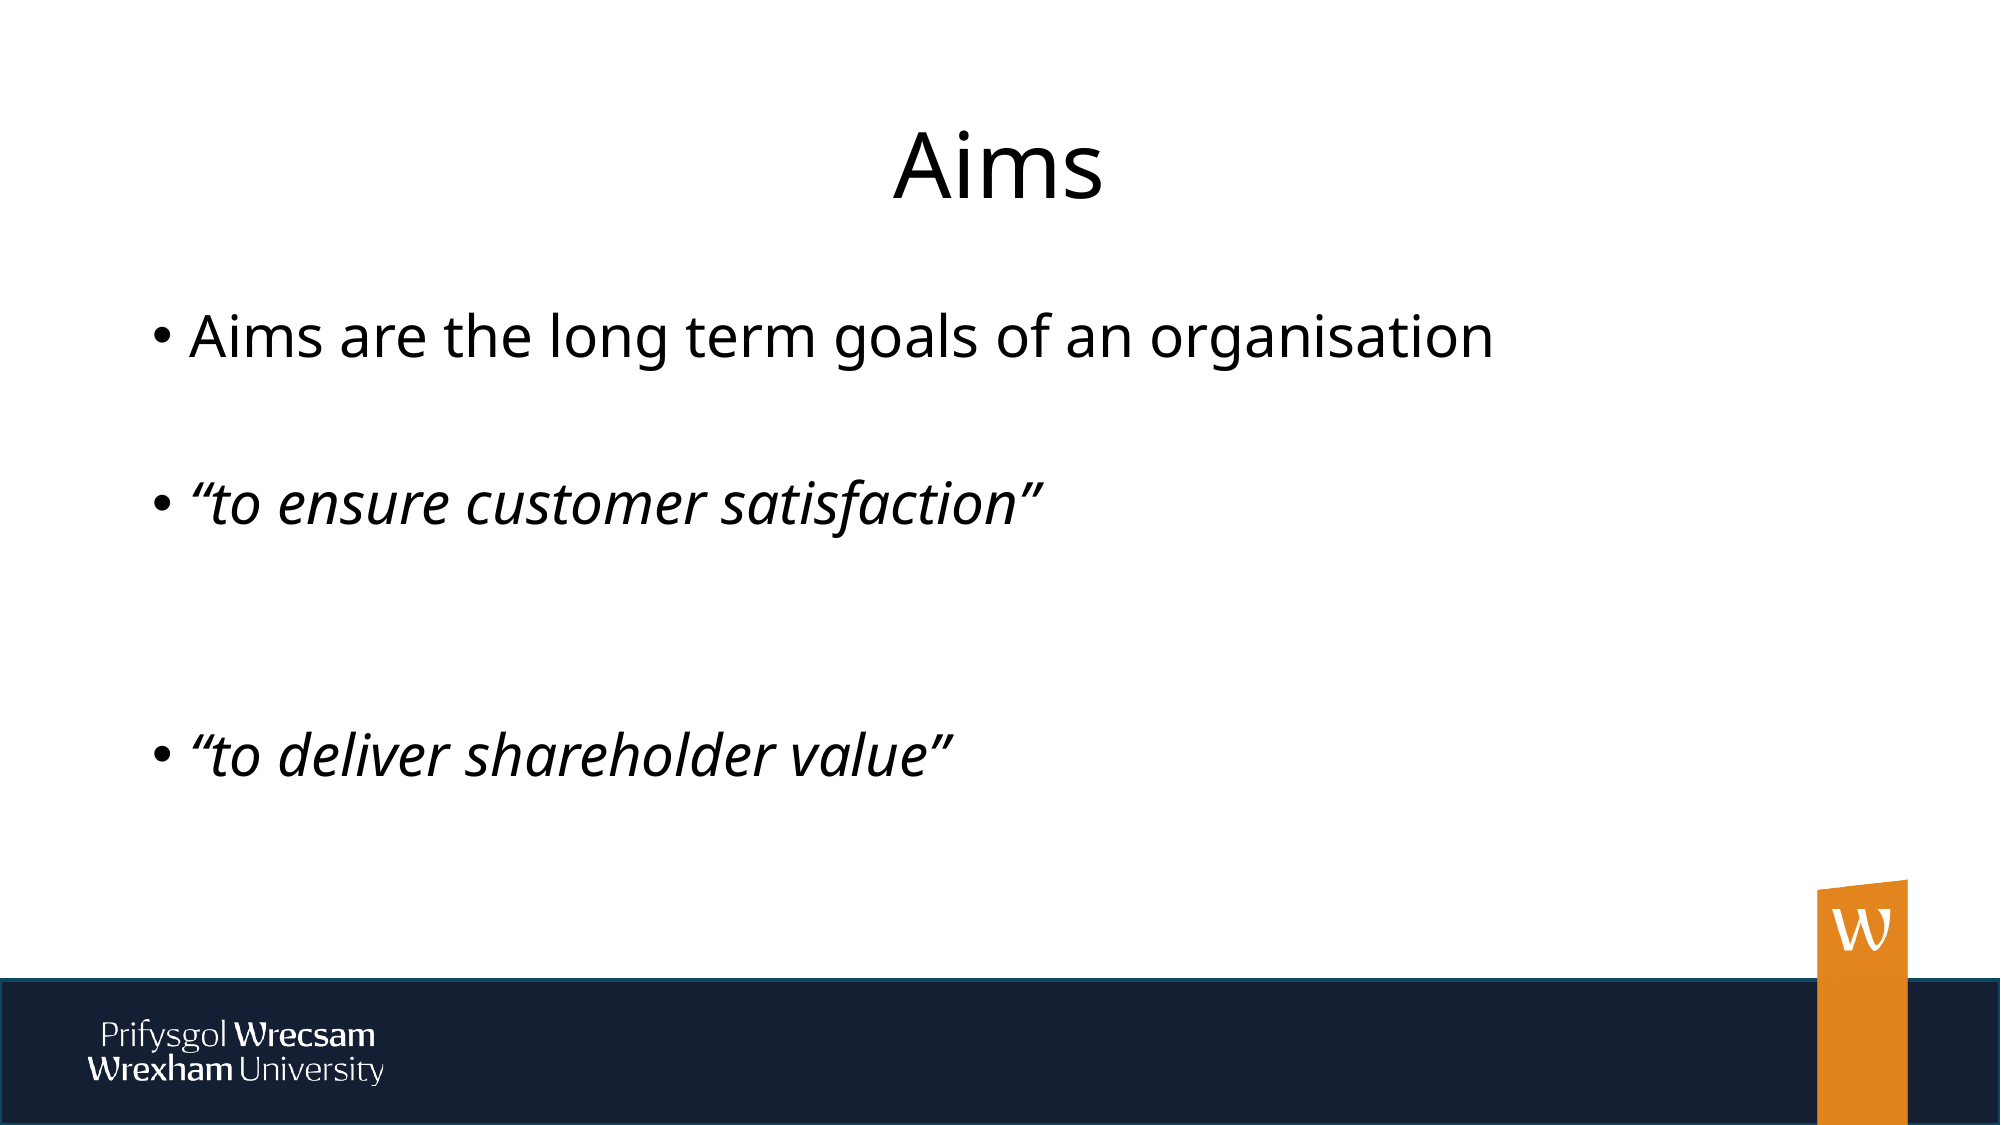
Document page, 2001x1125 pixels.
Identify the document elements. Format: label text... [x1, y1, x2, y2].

title Aims [137, 59, 1863, 278]
list Aims are the long term goals of an organisation “to ensure customer satisfaction” “to deliver shareholder value” [137, 299, 1863, 978]
text_box [1908, 978, 2000, 1125]
picture [87, 1019, 384, 1086]
picture [1817, 879, 1908, 1125]
text_box [0, 978, 1817, 1125]
